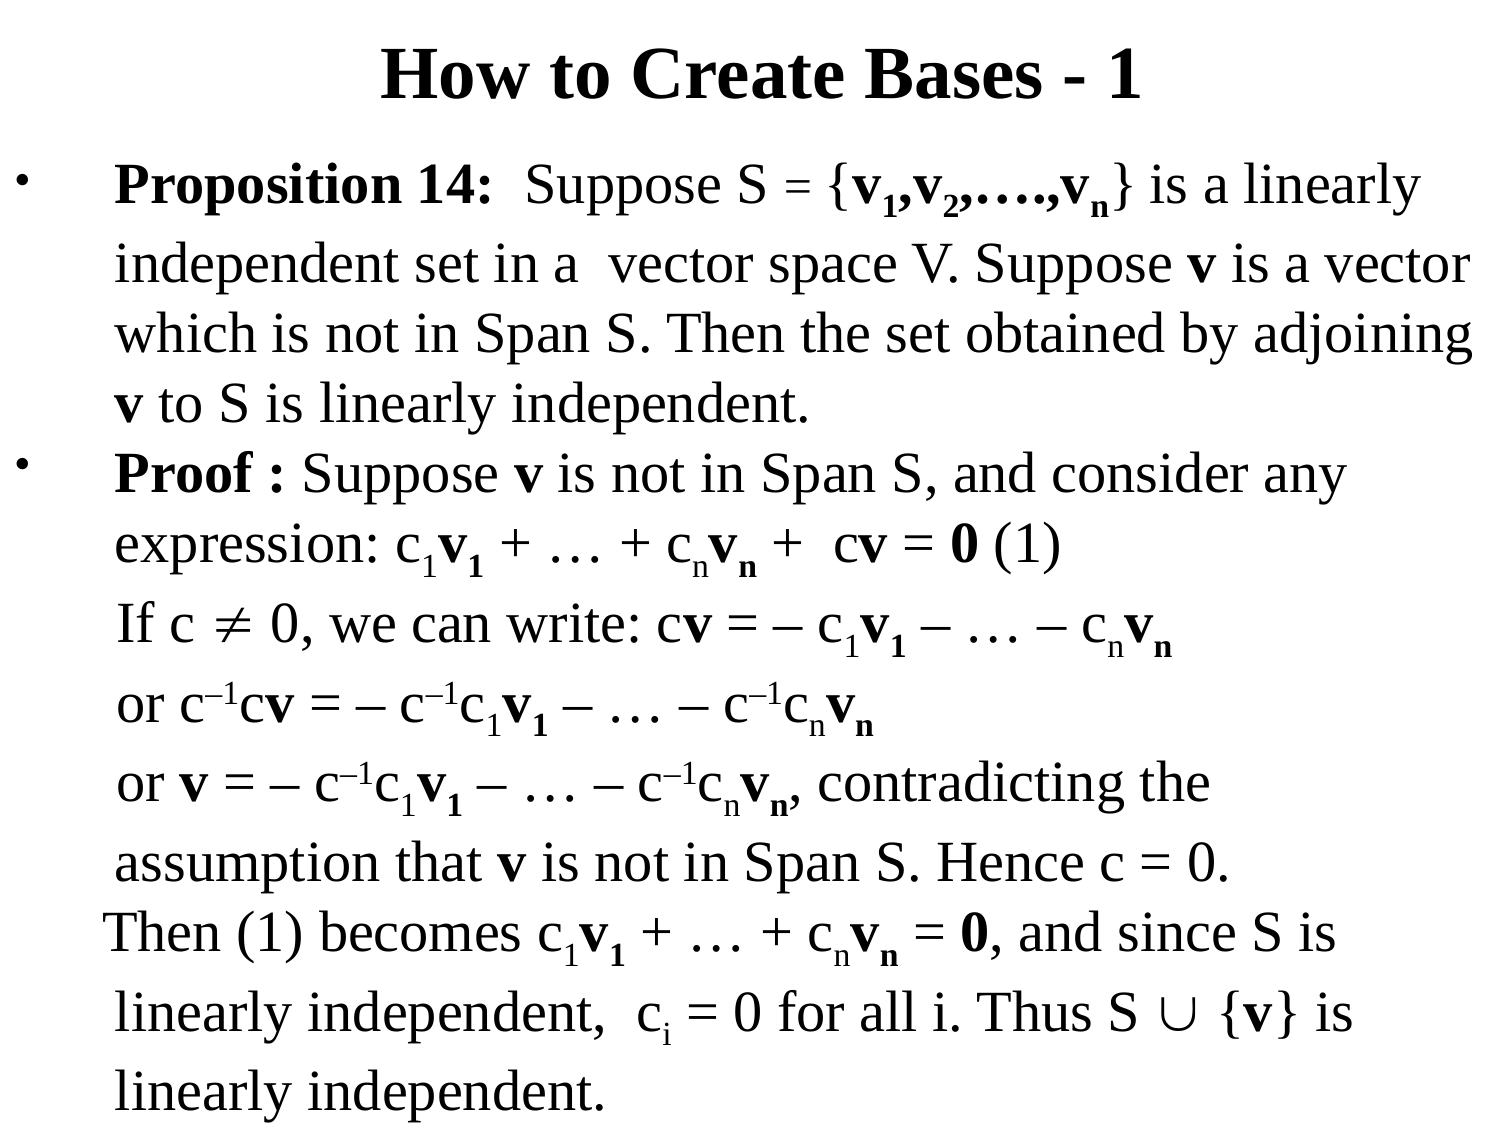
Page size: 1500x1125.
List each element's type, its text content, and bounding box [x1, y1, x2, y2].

title How to Create Bases - 1 [137, 0, 1388, 137]
list Proposition 14: Suppose S = {v1,v2,….,vn} is a linearly independent set in a vector space V. Suppose v is a vector which is not in Span S. Then the set obtained by adjoining v to S is linearly independent. Proof : Suppose v is not in Span S, and consider any expression: c1v1 + … + cnvn + cv = 0 (1) If c  0, we can write: cv = – c1v1 – … – cnvn or c–1cv = – c–1c1v1 – … – c–1cnvn or v = – c–1c1v1 – … – c–1cnvn, contradicting the assumption that v is not in Span S. Hence c = 0. Then (1) becomes c1v1 + … + cnvn = 0, and since S is linearly independent, ci = 0 for all i. Thus S  {v} is linearly independent. [0, 137, 1500, 1088]
